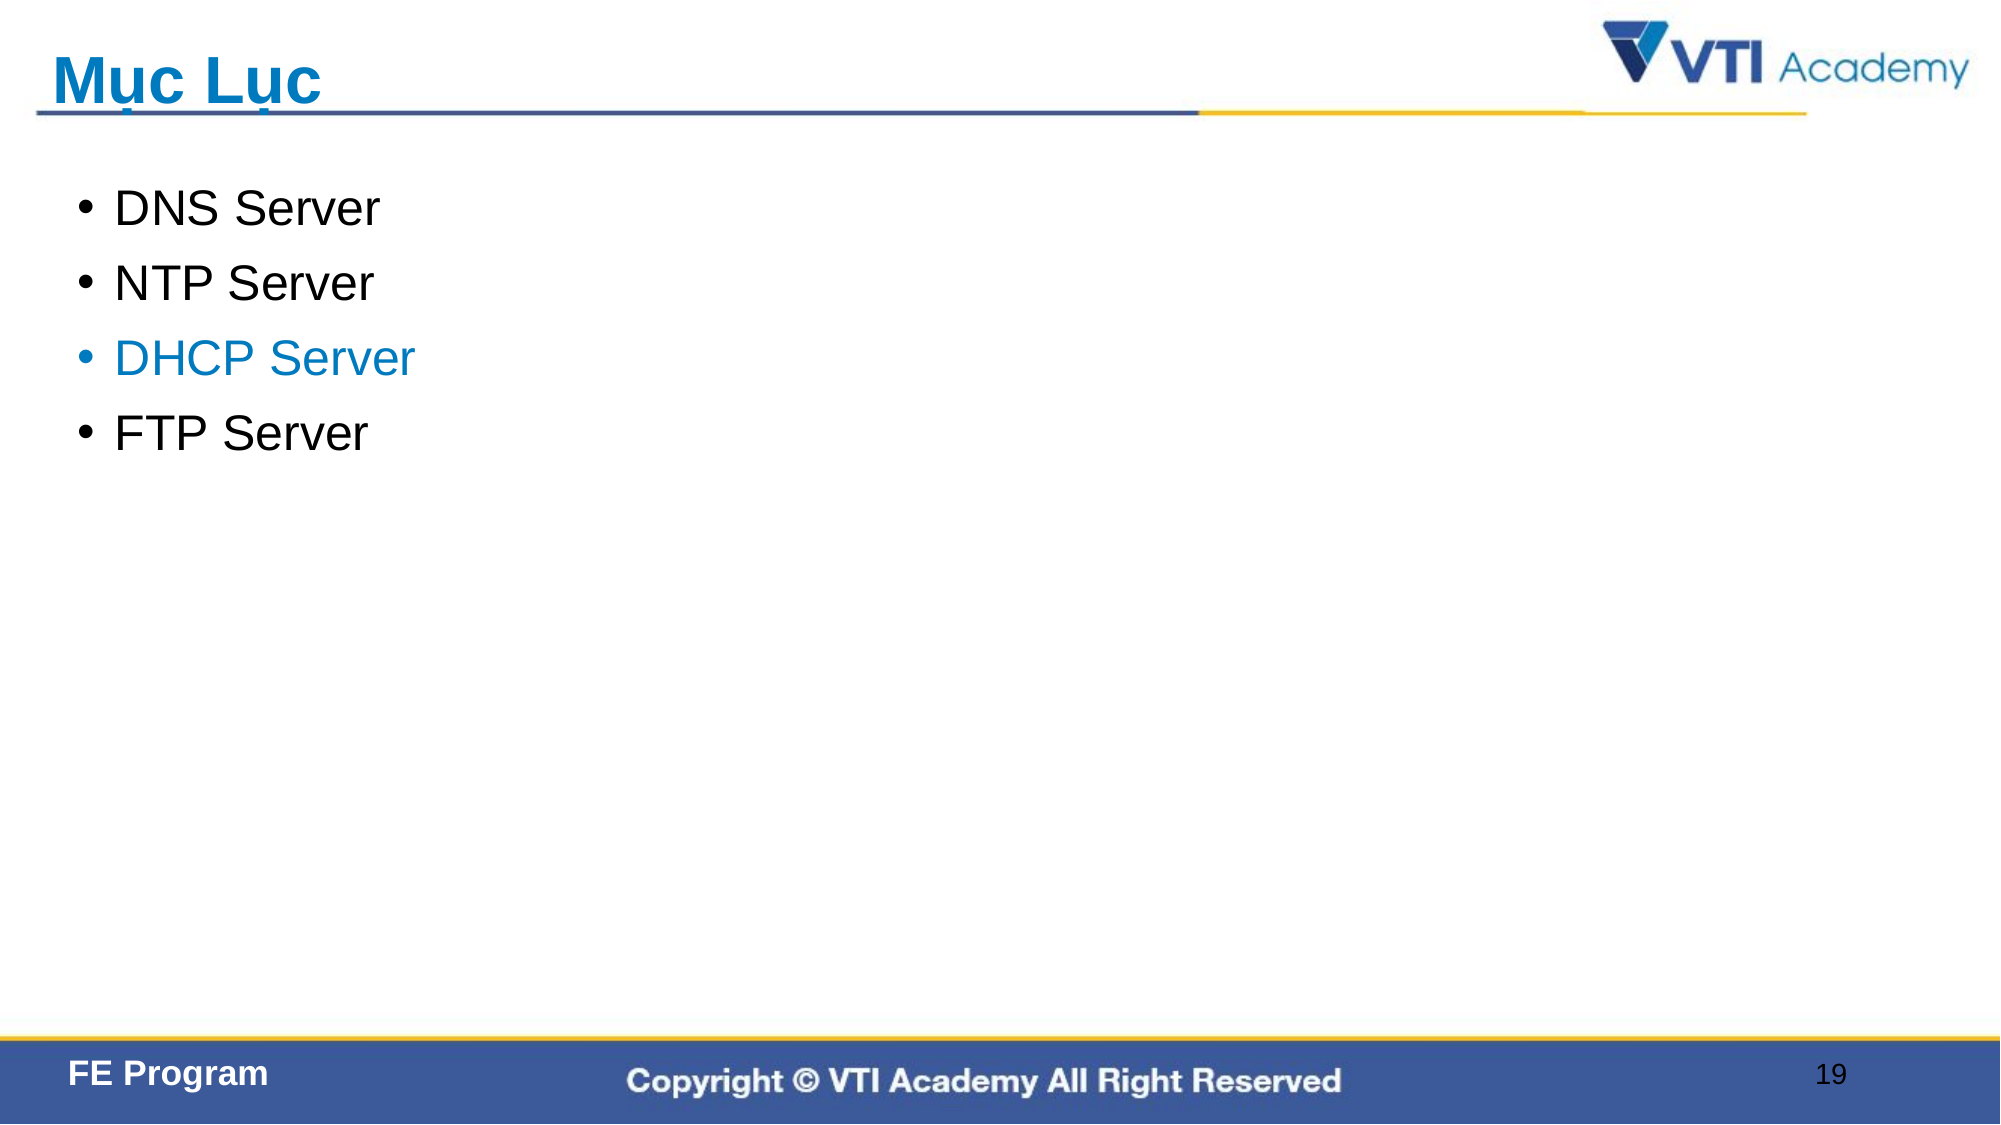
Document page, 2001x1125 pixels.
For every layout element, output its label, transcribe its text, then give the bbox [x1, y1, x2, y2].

picture [0, 1, 2000, 1124]
list DNS Server NTP Server DHCP Server FTP Server [62, 174, 1788, 889]
slide_number 19 [1412, 1042, 1863, 1103]
title Mục Lục [37, 37, 1763, 127]
